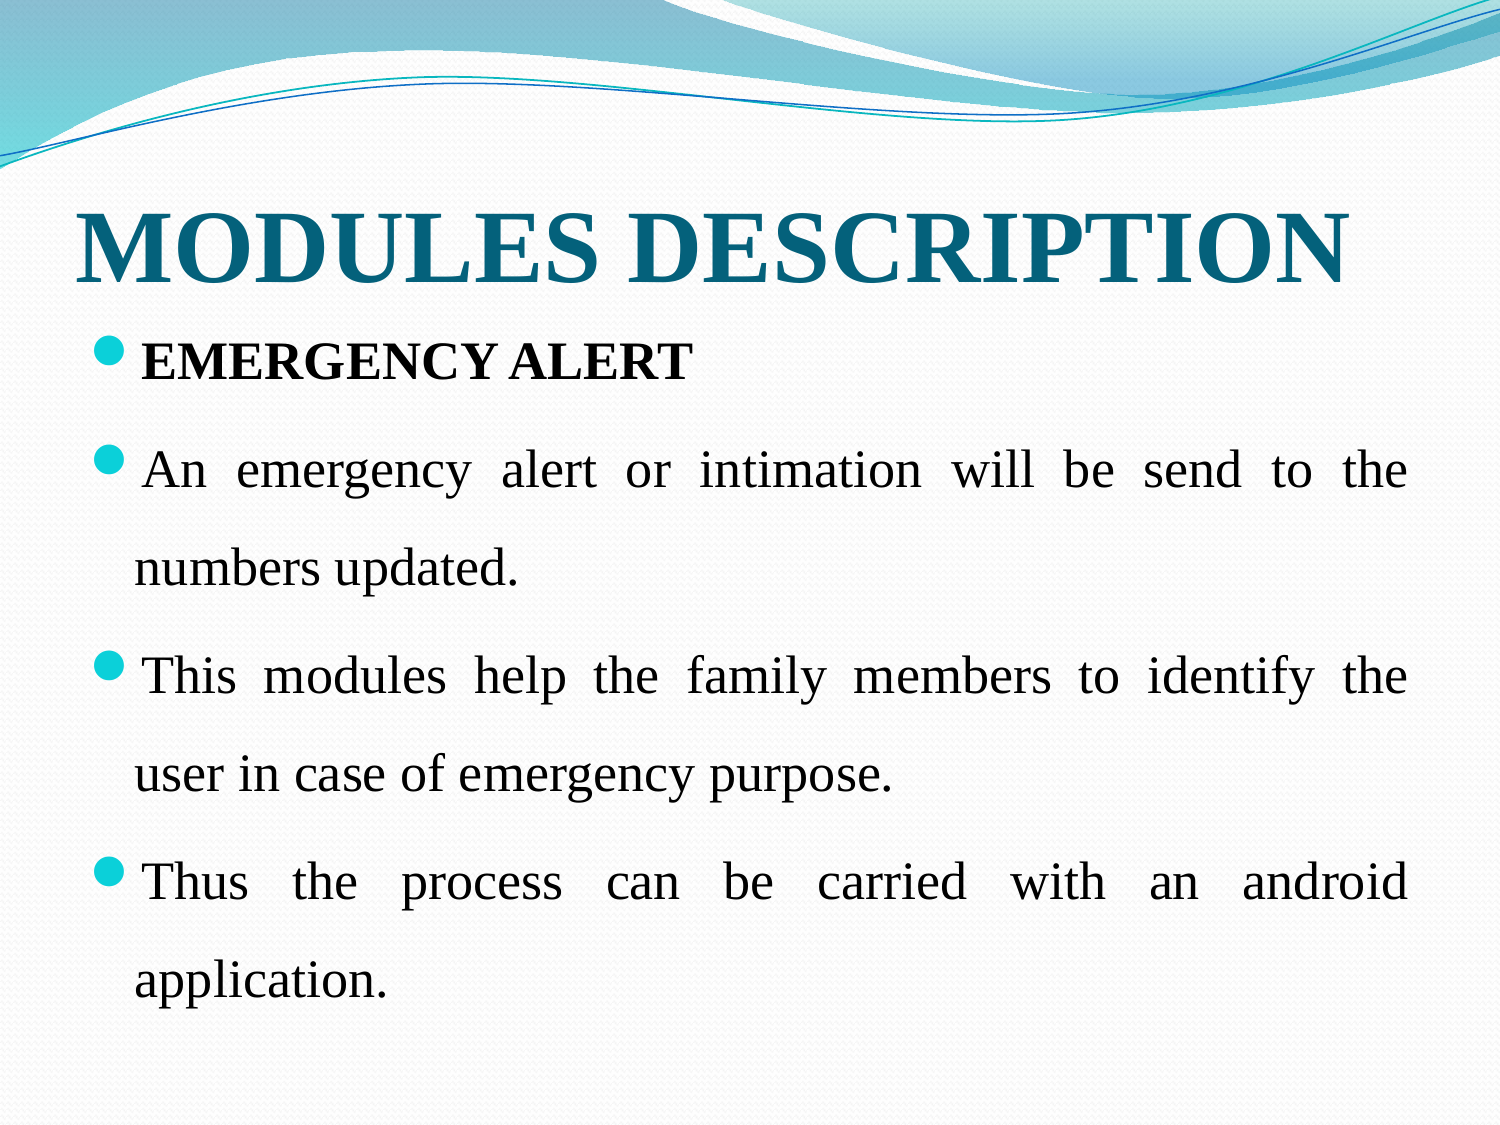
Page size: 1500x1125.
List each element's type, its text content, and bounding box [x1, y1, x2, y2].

list EMERGENCY ALERT An emergency alert or intimation will be send to the numbers updated. This modules help the family members to identify the user in case of emergency purpose. Thus the process can be carried with an android application. [75, 317, 1425, 1038]
title MODULES DESCRIPTION [75, 115, 1425, 303]
